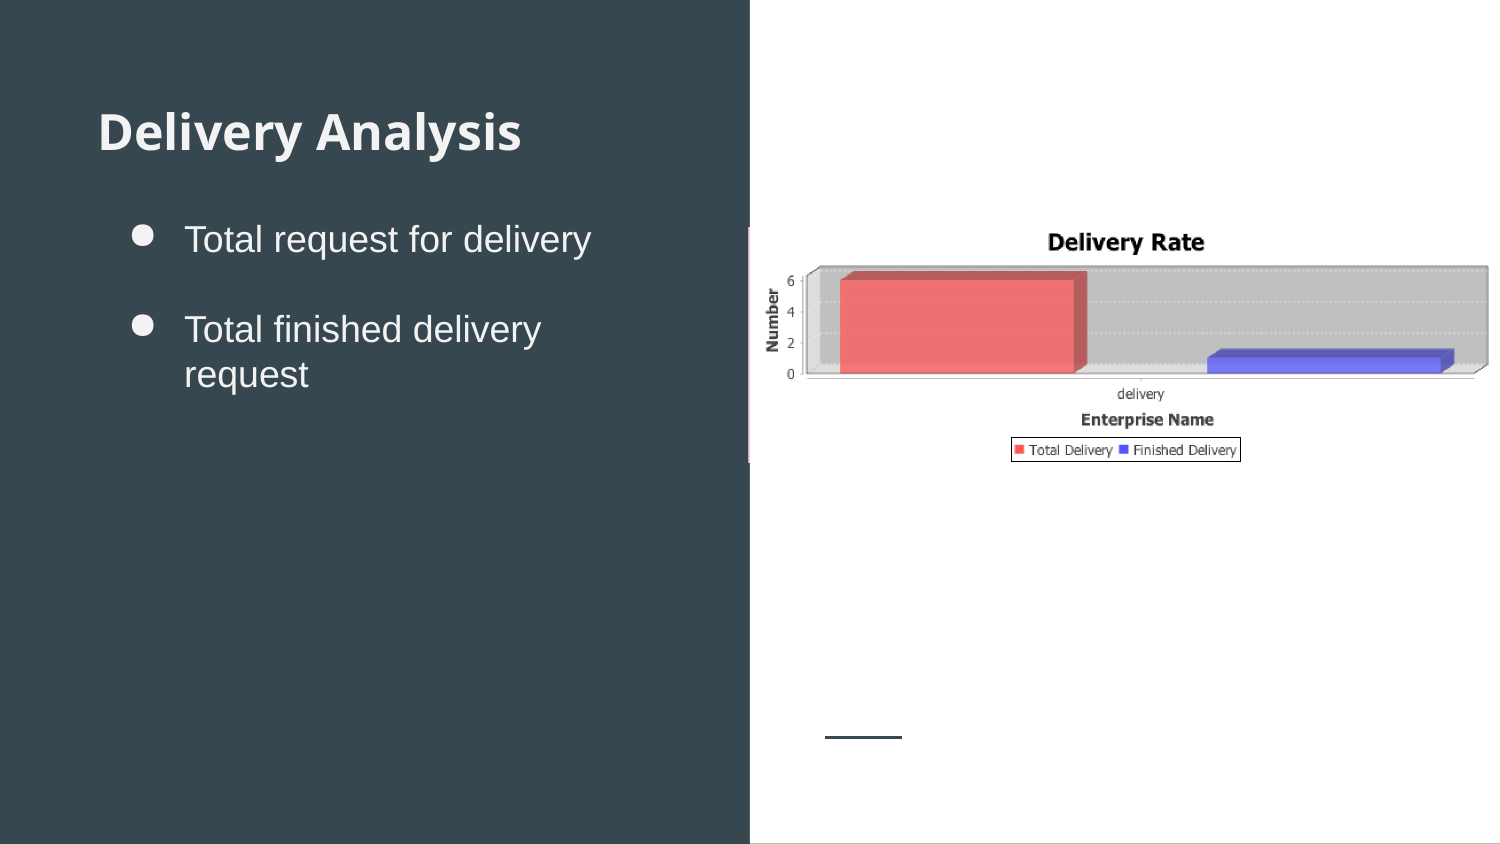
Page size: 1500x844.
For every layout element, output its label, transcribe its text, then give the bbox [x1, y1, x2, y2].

text_box Total request for delivery Total finished delivery request [94, 200, 669, 762]
text_box Delivery Analysis [82, 85, 669, 186]
picture [748, 226, 1500, 463]
